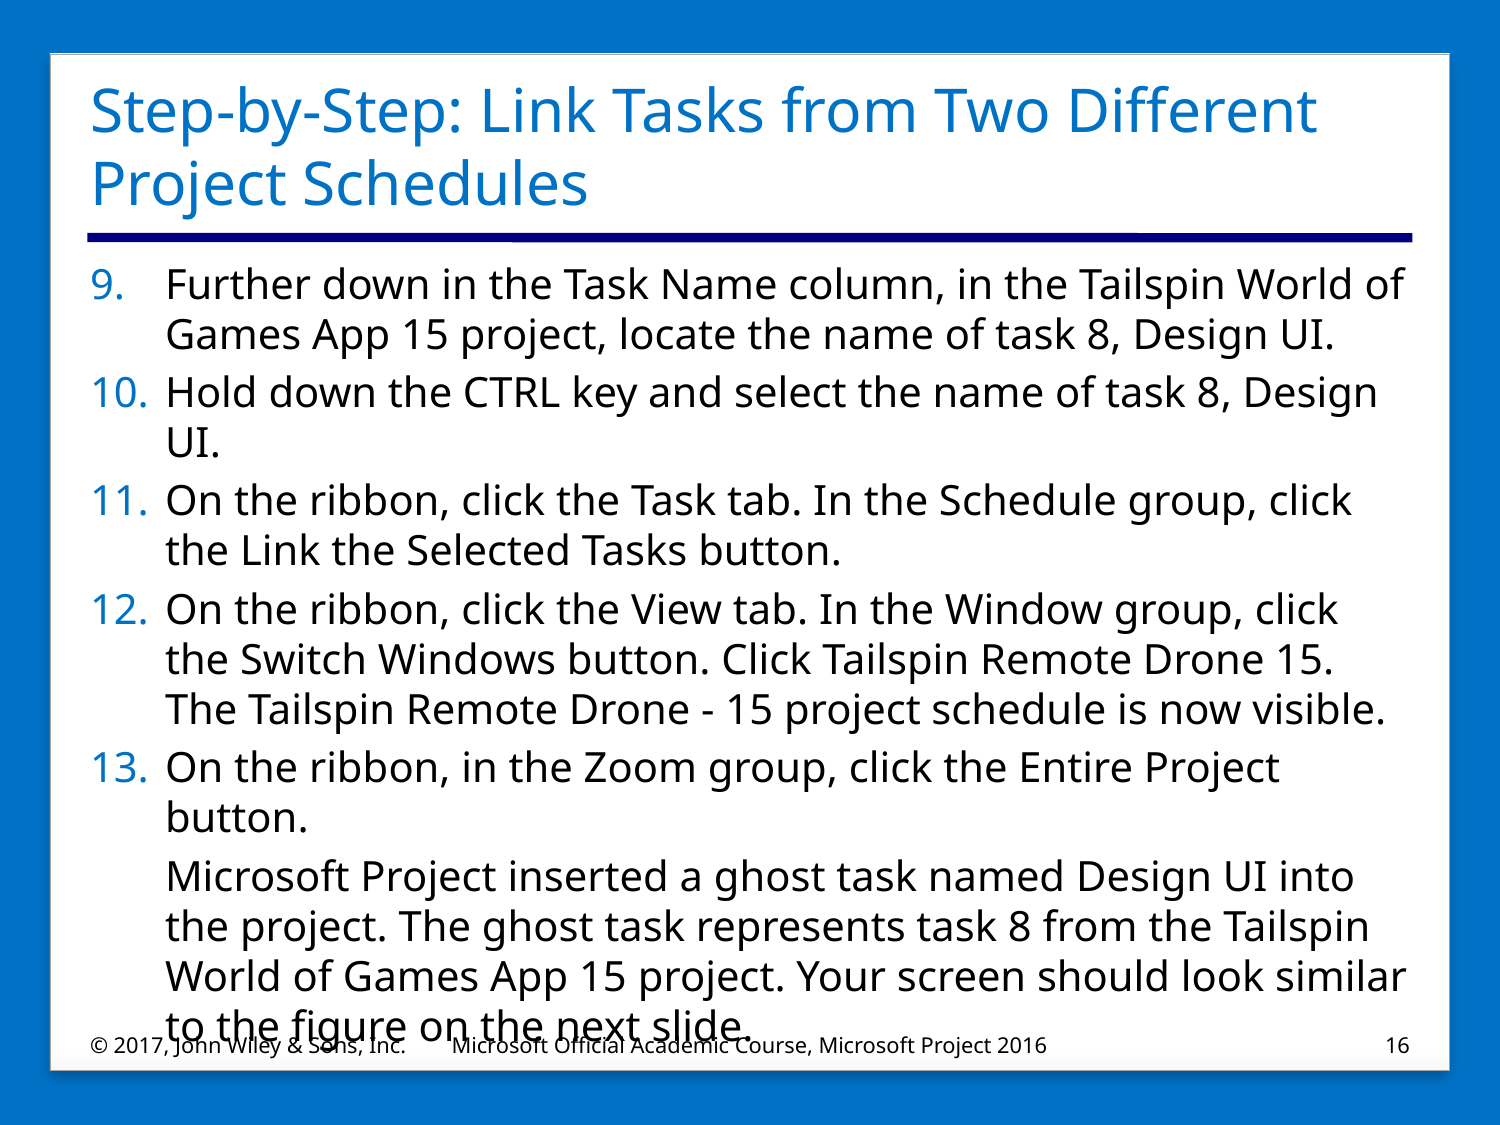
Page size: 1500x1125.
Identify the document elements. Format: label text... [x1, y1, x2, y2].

list Further down in the Task Name column, in the Tailspin World of Games App 15 project, locate the name of task 8, Design UI. Hold down the CTRL key and select the name of task 8, Design UI. On the ribbon, click the Task tab. In the Schedule group, click the Link the Selected Tasks button. On the ribbon, click the View tab. In the Window group, click the Switch Windows button. Click Tailspin Remote Drone 15. The Tailspin Remote Drone ‐ 15 project schedule is now visible. On the ribbon, in the Zoom group, click the Entire Project button. Microsoft Project inserted a ghost task named Design UI into the project. The ghost task represents task 8 from the Tailspin World of Games App 15 project. Your screen should look similar to the figure on the next slide. [75, 249, 1425, 1063]
slide_number 16 [1074, 1024, 1426, 1103]
title Step-by-Step: Link Tasks from Two Different Project Schedules [74, 74, 1426, 226]
slide_number © 2017, John Wiley & Sons, Inc. [74, 1024, 426, 1103]
footer Microsoft Official Academic Course, Microsoft Project 2016 [431, 1024, 1069, 1103]
